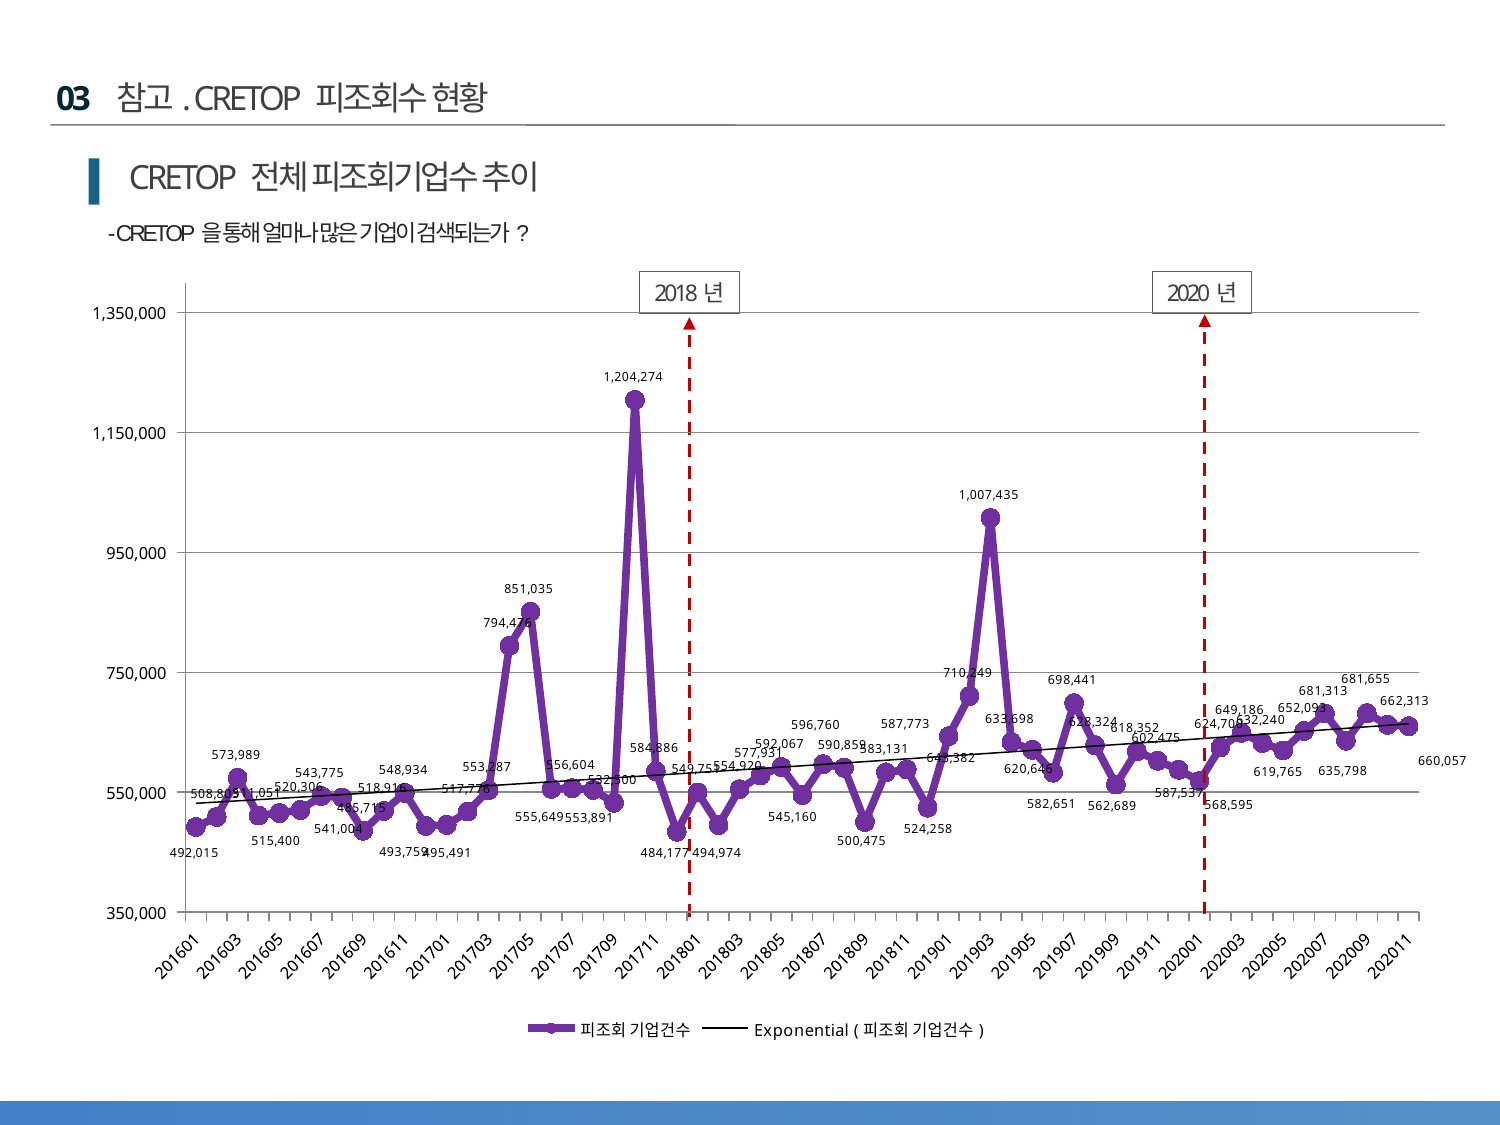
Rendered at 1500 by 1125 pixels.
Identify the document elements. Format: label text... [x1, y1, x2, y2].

text_box CRETOP 전체 피조회기업수 추이 [114, 148, 555, 204]
text_box 03 참고. CRETOP 피조회수 현황 [41, 49, 762, 125]
text_box [86, 156, 101, 207]
chart [64, 266, 1471, 1047]
text_box - CRETOP을 통해 얼마나 많은 기업이 검색되는가? [105, 206, 845, 254]
picture [0, 1101, 1500, 1125]
